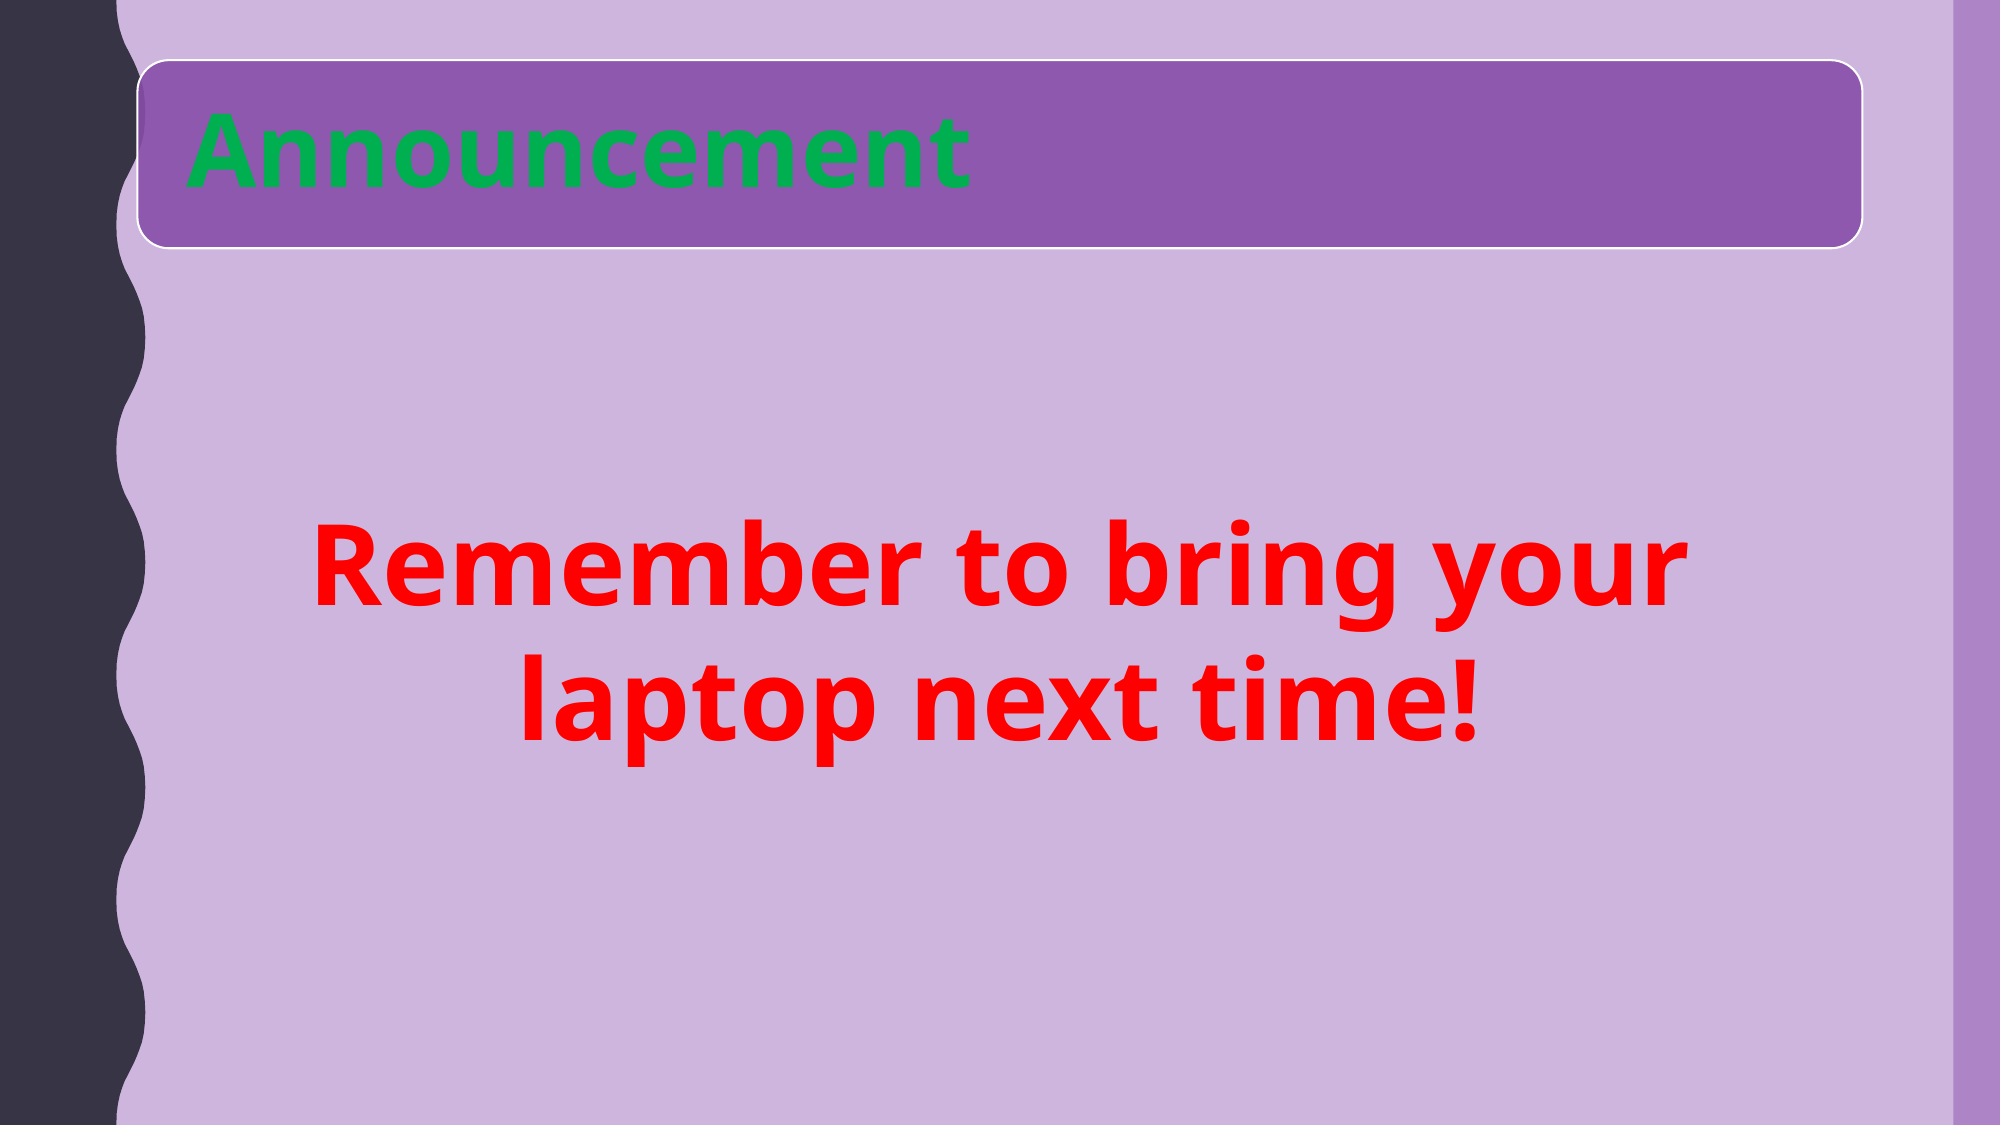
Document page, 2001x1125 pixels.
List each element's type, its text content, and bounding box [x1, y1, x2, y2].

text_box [137, 60, 1862, 250]
text_box Remember to bring your laptop next time! [126, 486, 1874, 771]
